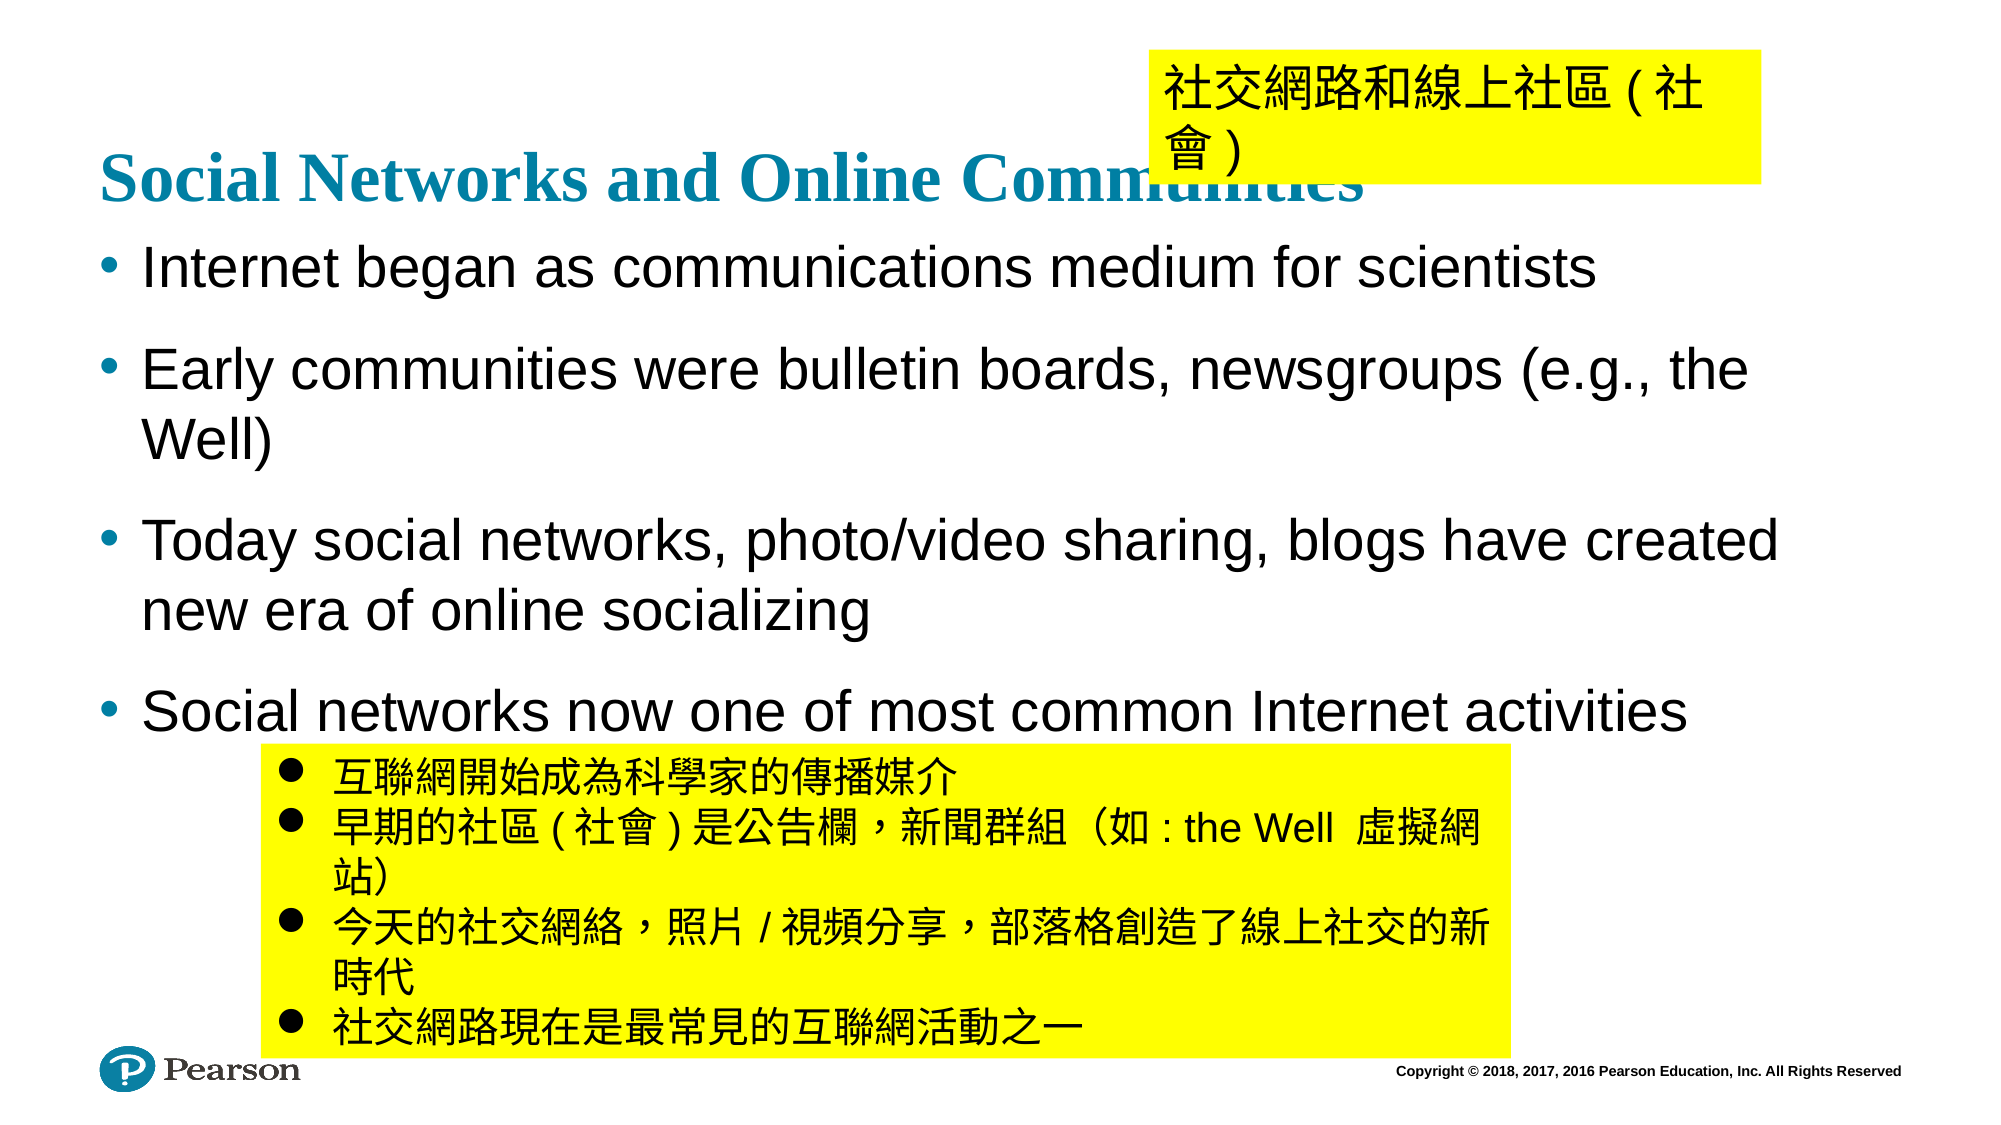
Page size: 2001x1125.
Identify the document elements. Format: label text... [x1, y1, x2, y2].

text_box 社交網路和線上社區(社會) [1148, 49, 1762, 185]
text_box 互聯網開始成為科學家的傳播媒介 早期的社區(社會)是公告欄，新聞群組（如: the Well 虛擬網站） 今天的社交網絡，照片/視頻分享，部落格創造了線上社交的新時代 社交網路現在是最常見的互聯網活動之一 [260, 743, 1511, 1059]
list Internet began as communications medium for scientists Early communities were bulletin boards, newsgroups (e.g., the Well) Today social networks, photo/video sharing, blogs have created new era of online socializing Social networks now one of most common Internet activities [99, 229, 1900, 972]
title Social Networks and Online Communities [99, 35, 1900, 216]
